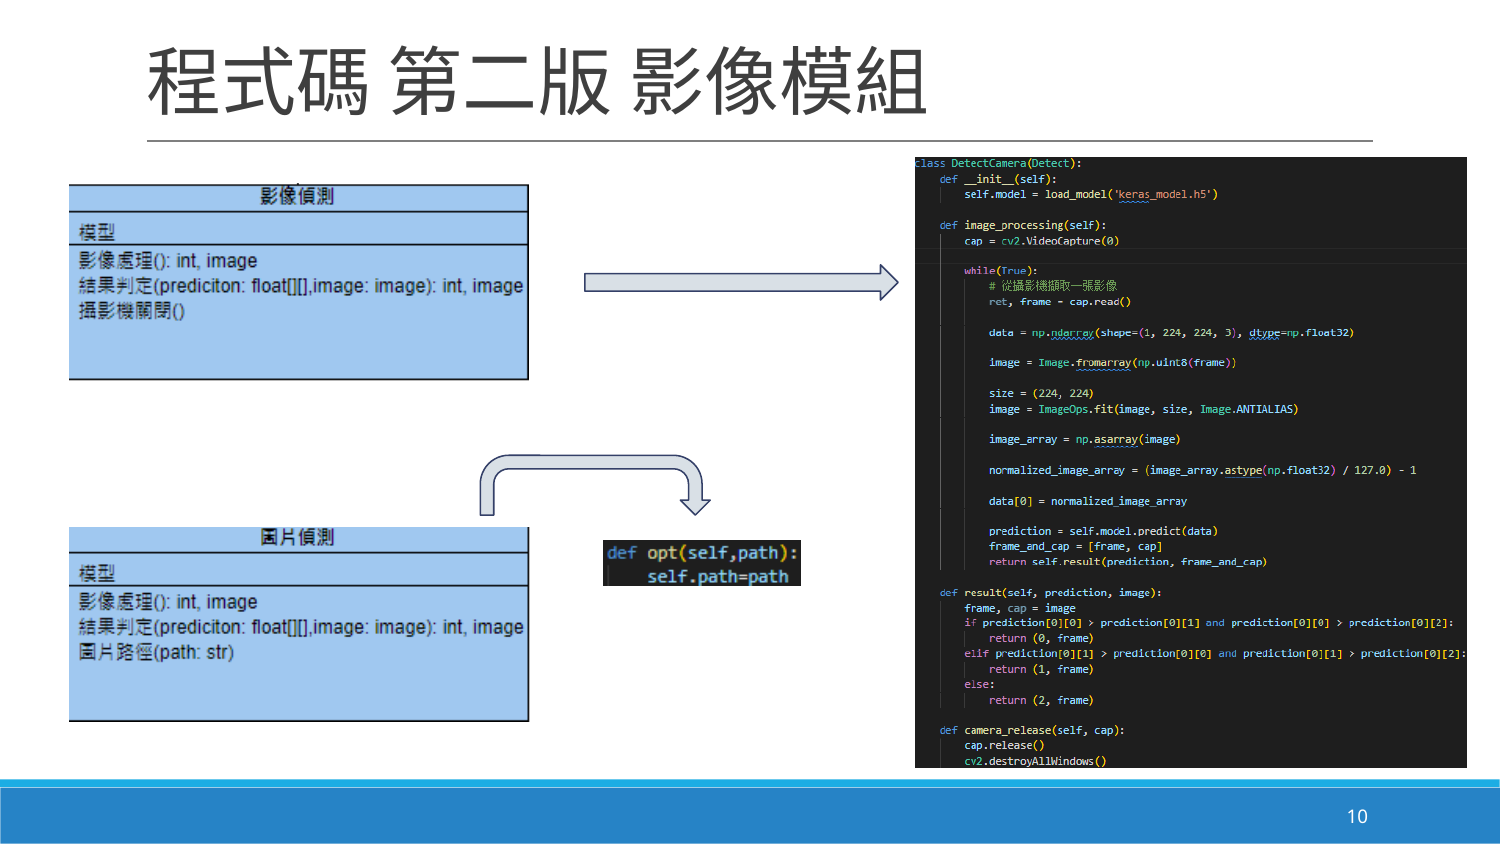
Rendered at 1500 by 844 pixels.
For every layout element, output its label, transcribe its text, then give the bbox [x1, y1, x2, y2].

picture [602, 540, 801, 586]
text_box [480, 455, 711, 516]
slide_number ‹#› [1218, 794, 1380, 840]
picture [69, 182, 529, 382]
text_box [584, 264, 899, 301]
title 程式碼 第二版 影像模組 [135, 19, 1373, 131]
picture [914, 156, 1468, 769]
picture [69, 527, 531, 722]
